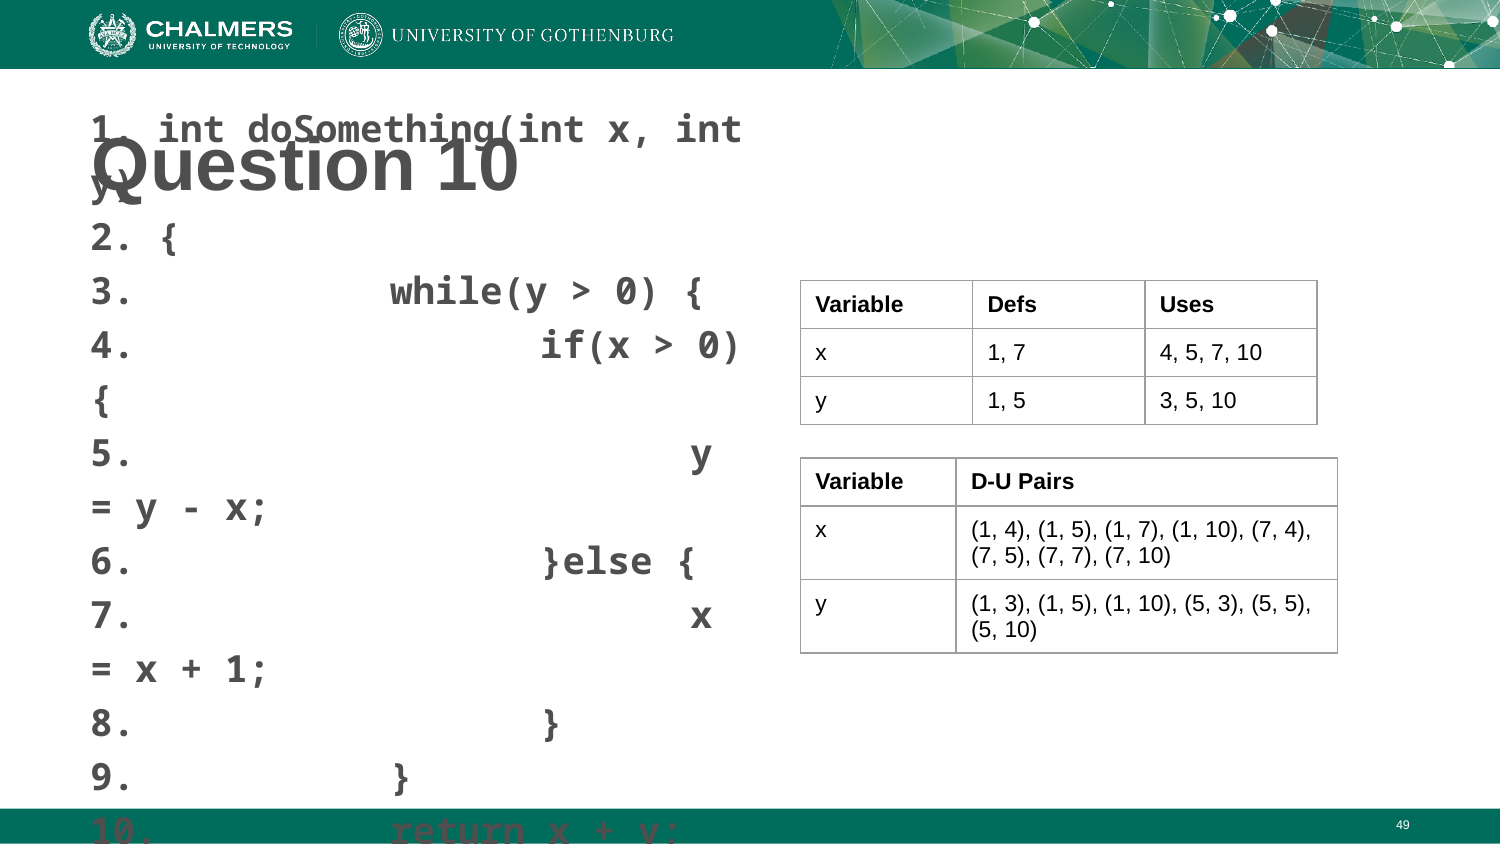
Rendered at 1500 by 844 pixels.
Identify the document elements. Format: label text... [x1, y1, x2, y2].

table_cell 3, 5, 10 [1146, 377, 1316, 424]
table_header Variable [801, 281, 972, 328]
table_cell (1, 4), (1, 5), (1, 7), (1, 10), (7, 4), (7, 5), (7, 7), (7, 10) [957, 507, 1337, 579]
slide_number ‹#› [1074, 809, 1425, 844]
picture [759, 0, 1500, 68]
table_cell (1, 3), (1, 5), (1, 10), (5, 3), (5, 5), (5, 10) [957, 580, 1337, 652]
table_header Defs [973, 281, 1144, 328]
list 1. int doSomething(int x, int y) 2. { 3. while(y > 0) { 4. if(x > 0) { 5. y = y - x; 6. }else { 7. x = x + 1; 8. } 9. } 10. return x + y; 11. } [75, 195, 770, 807]
table_cell y [801, 377, 972, 424]
table_header D-U Pairs [957, 459, 1337, 505]
table_cell 4, 5, 7, 10 [1146, 329, 1316, 376]
picture [64, 0, 696, 85]
table_cell x [801, 507, 955, 579]
table_header Uses [1146, 281, 1316, 328]
table_header Variable [801, 459, 955, 505]
table_cell 1, 7 [973, 329, 1144, 376]
table_cell y [801, 580, 955, 652]
title Question 10 [76, 100, 1425, 211]
table_cell 1, 5 [973, 377, 1144, 424]
table_cell x [801, 329, 972, 376]
